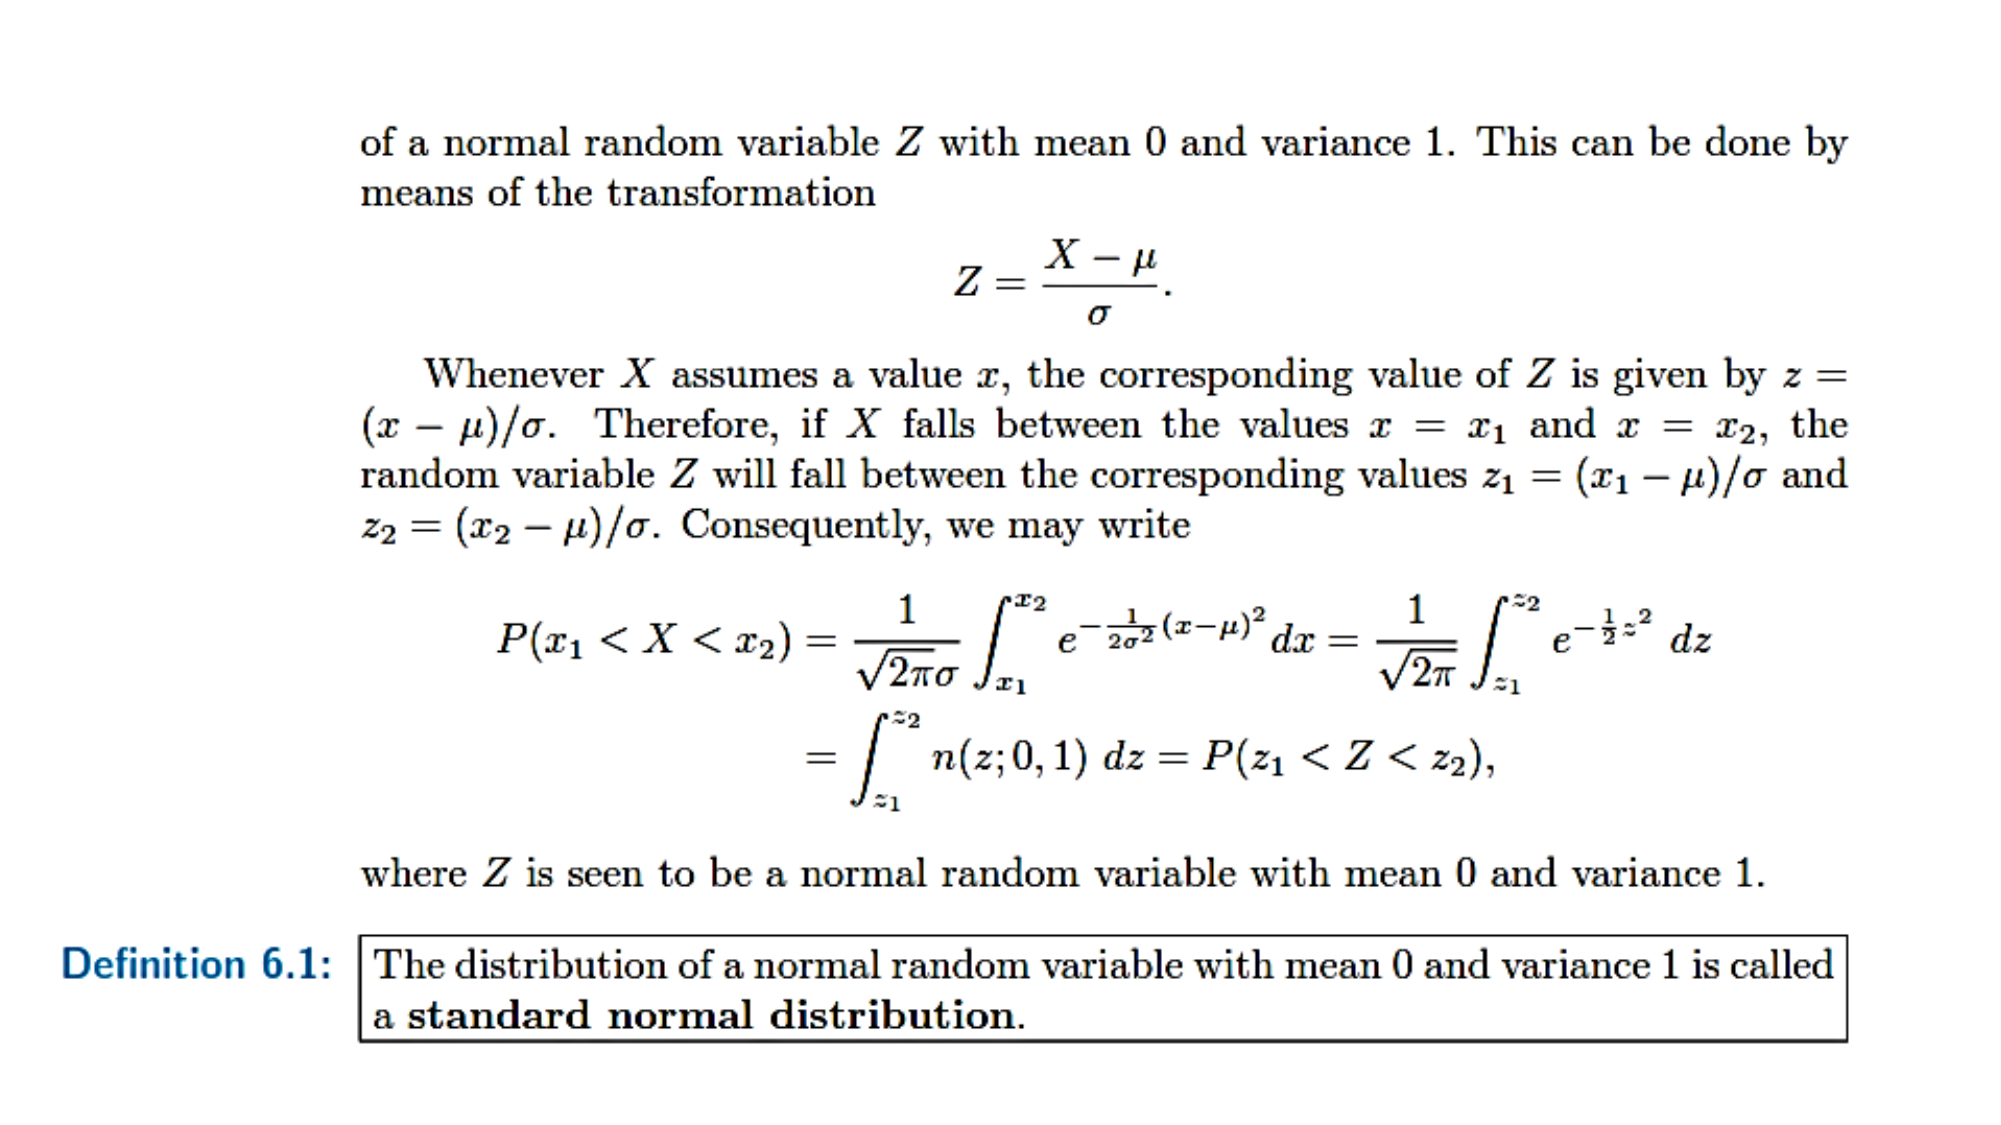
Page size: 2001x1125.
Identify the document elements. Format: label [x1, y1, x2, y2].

picture [46, 80, 1924, 1071]
